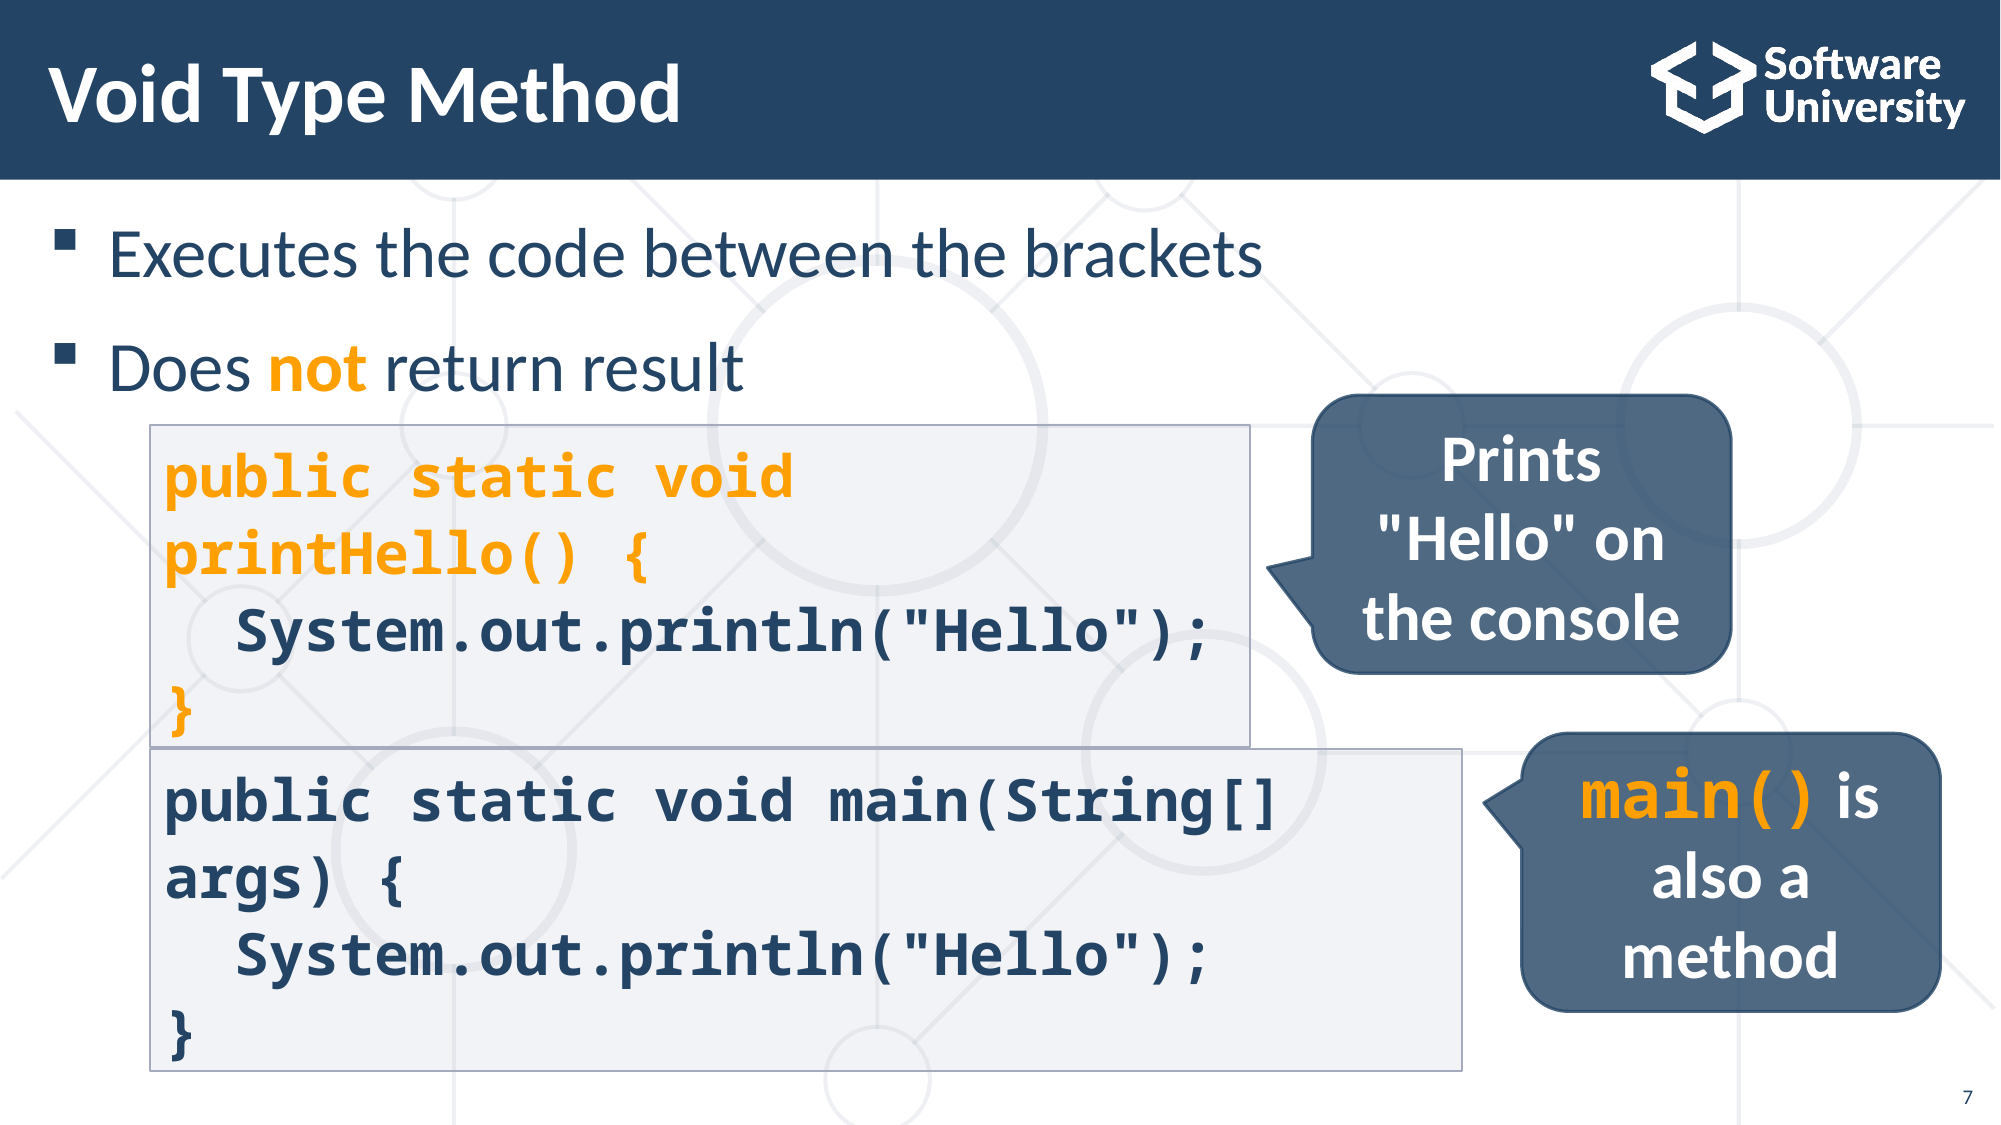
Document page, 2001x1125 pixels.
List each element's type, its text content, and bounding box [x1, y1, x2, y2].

text_box public static void printHello() { System.out.println("Hello"); } [150, 424, 1250, 748]
text_box Prints "Hello" on the console [1265, 393, 1734, 676]
title Void Type Method [31, 16, 1625, 162]
slide_number 7 [1927, 1067, 1989, 1117]
text_box main() is also a method [1481, 731, 1943, 1014]
picture [1651, 41, 1966, 134]
text_box public static void main(String[] args) { System.out.println("Hello"); } [150, 748, 1463, 1072]
list Executes the code between the brackets Does not return result [31, 196, 1970, 1104]
